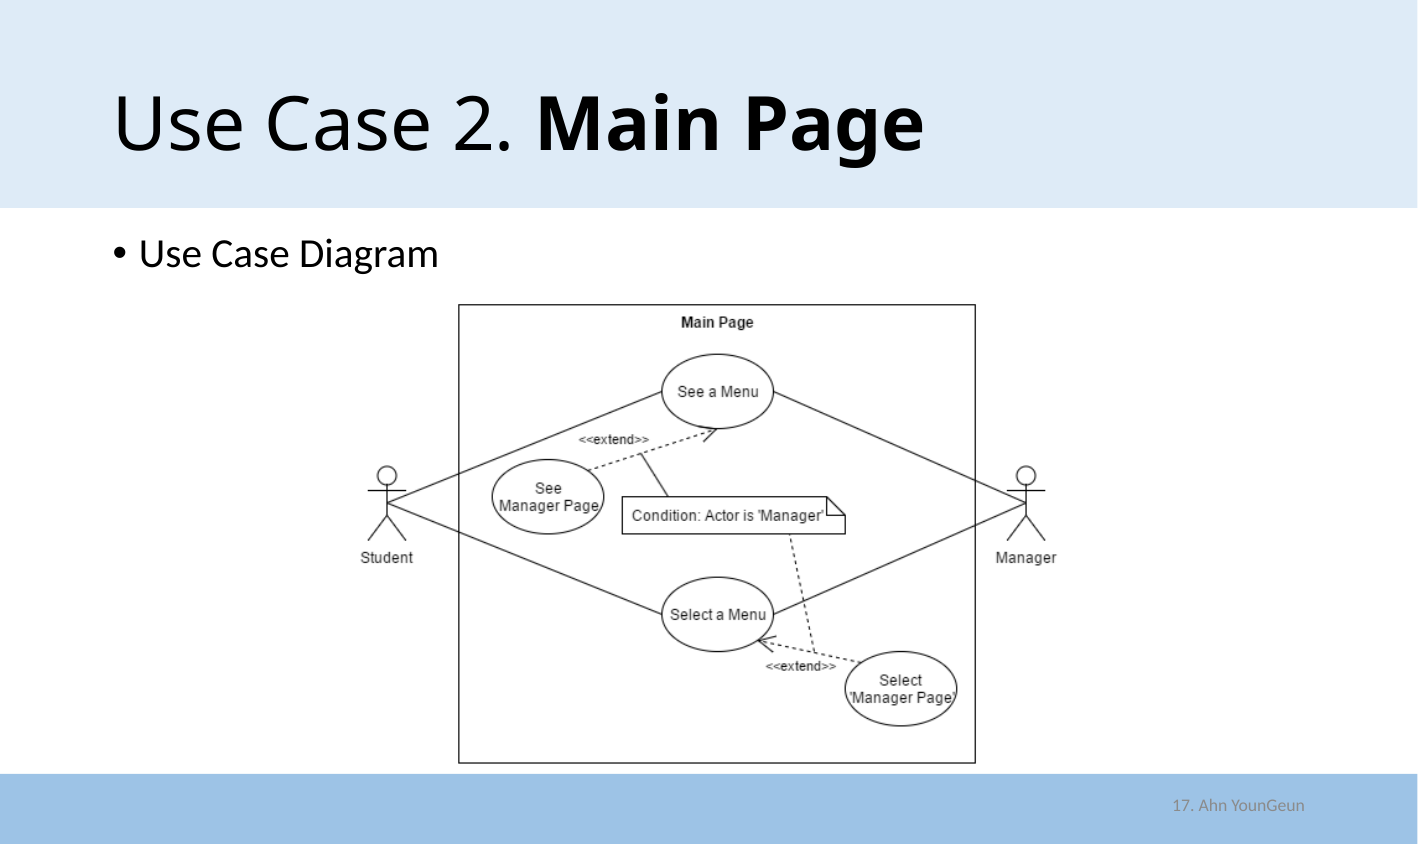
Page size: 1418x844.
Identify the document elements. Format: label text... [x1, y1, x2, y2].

list Use Case Diagram [97, 224, 1320, 287]
slide_number 17. Ahn YounGeun [1001, 782, 1320, 827]
picture [358, 303, 1059, 765]
title Use Case 2. Main Page [97, 44, 1320, 208]
